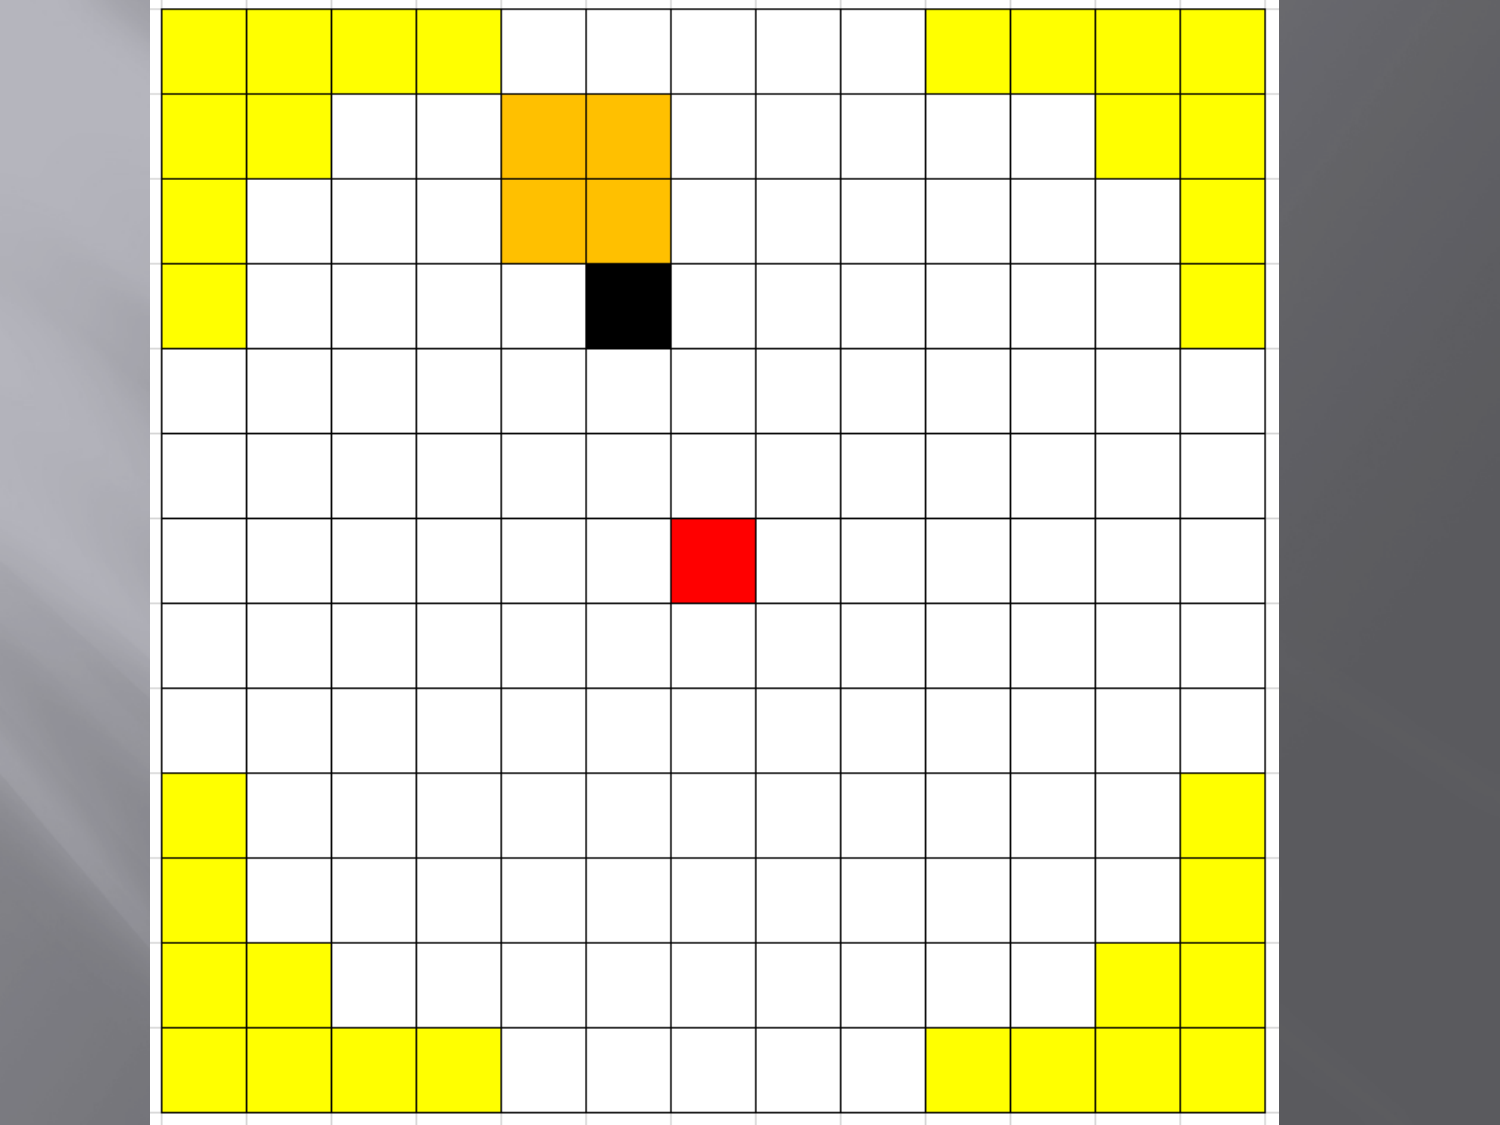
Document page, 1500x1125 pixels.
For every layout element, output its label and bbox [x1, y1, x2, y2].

picture [149, 0, 1279, 1125]
